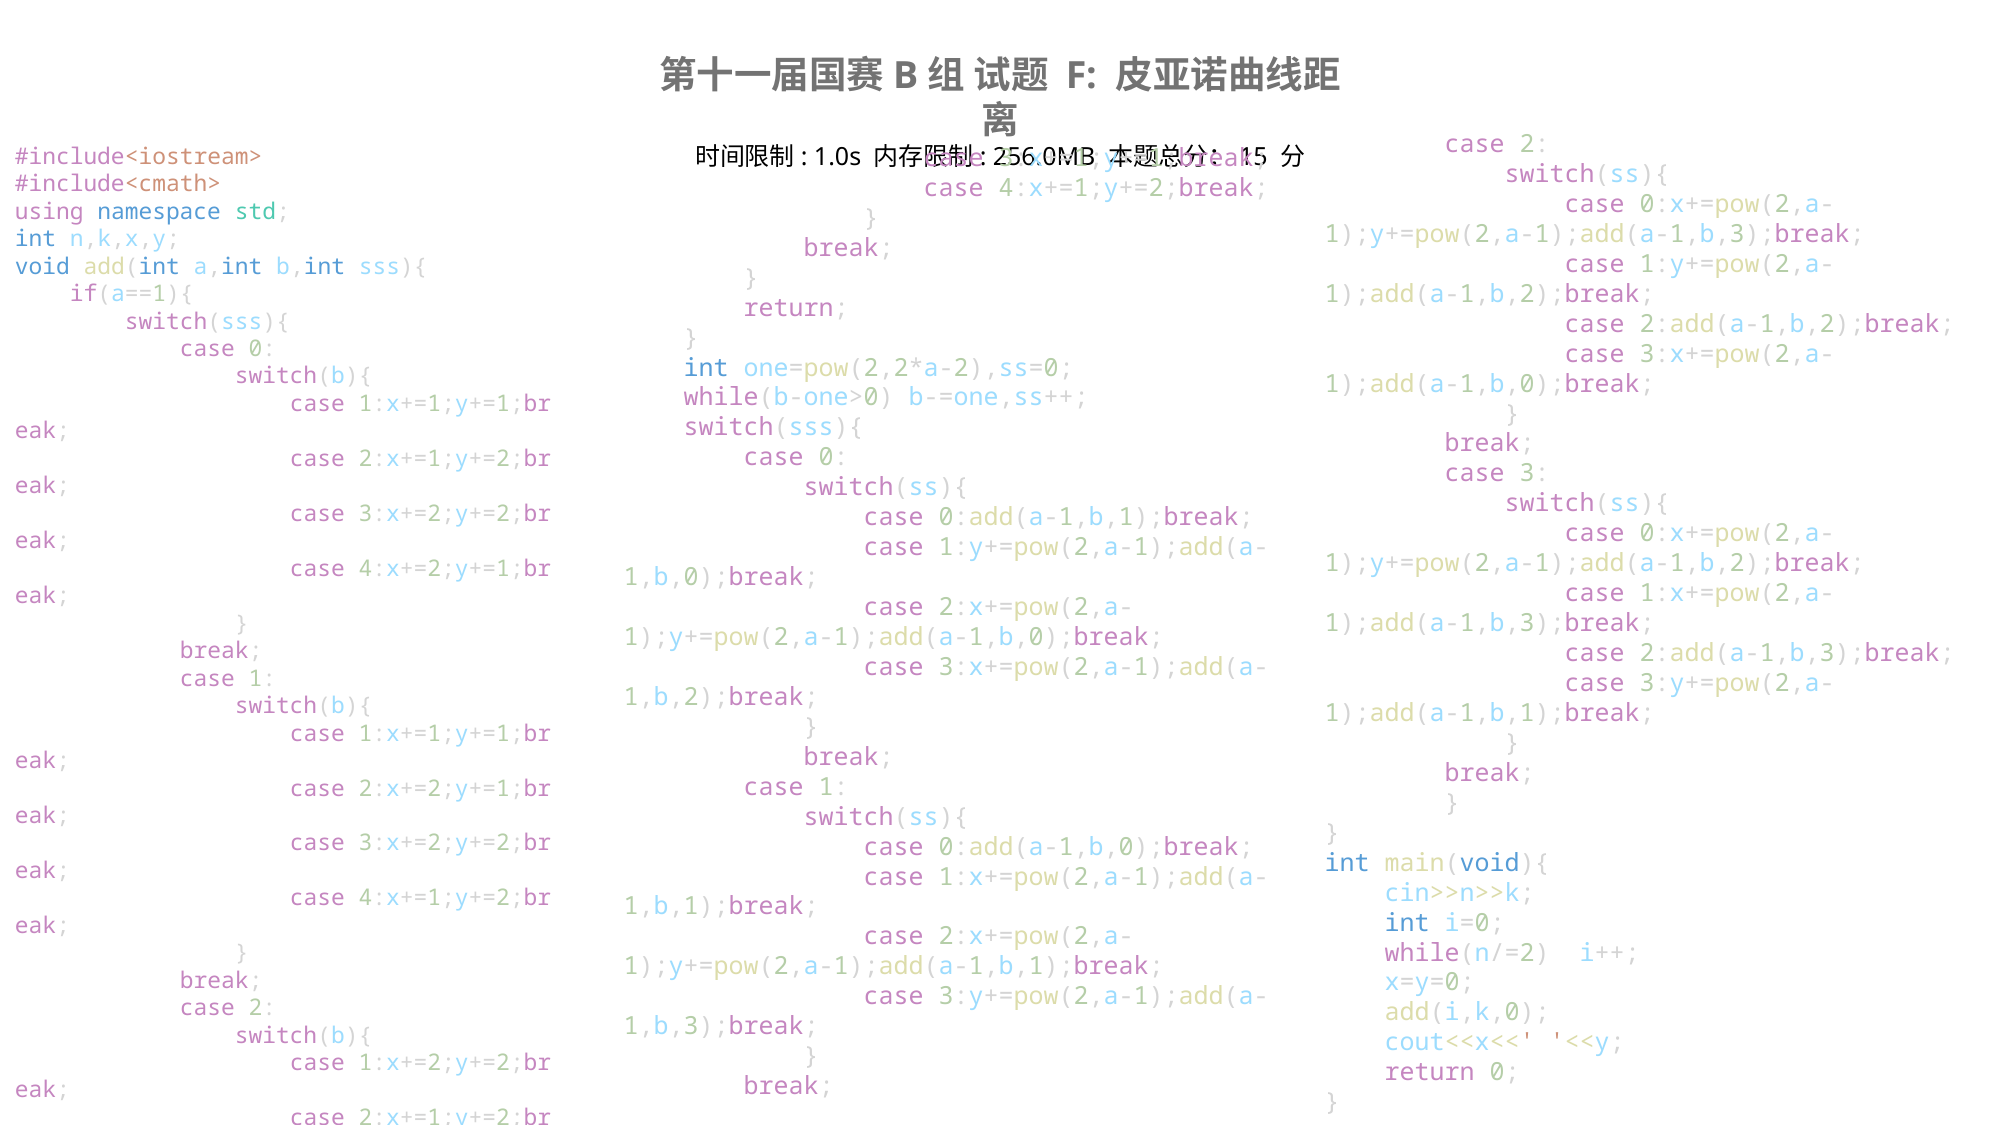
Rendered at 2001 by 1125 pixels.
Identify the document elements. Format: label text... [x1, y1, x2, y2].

text_box case 2: switch(ss){ case 0:x+=pow(2,a-1);y+=pow(2,a-1);add(a-1,b,3);break; case 1:y+=pow(2,a-1);add(a-1,b,2);break; case 2:add(a-1,b,2);break; case 3:x+=pow(2,a-1);add(a-1,b,0);break; } break; case 3: switch(ss){ case 0:x+=pow(2,a-1);y+=pow(2,a-1);add(a-1,b,2);break; case 1:x+=pow(2,a-1);add(a-1,b,3);break; case 2:add(a-1,b,3);break; case 3:y+=pow(2,a-1);add(a-1,b,1);break; } break; } } int main(void){ cin>>n>>k; int i=0; while(n/=2) i++; x=y=0; add(i,k,0); cout<<x<<' '<<y; return 0; } [1309, 120, 1979, 1123]
text_box #include<iostream> #include<cmath> using namespace std; int n,k,x,y; void add(int a,int b,int sss){ if(a==1){ switch(sss){ case 0: switch(b){ case 1:x+=1;y+=1;break; case 2:x+=1;y+=2;break; case 3:x+=2;y+=2;break; case 4:x+=2;y+=1;break; } break; case 1: switch(b){ case 1:x+=1;y+=1;break; case 2:x+=2;y+=1;break; case 3:x+=2;y+=2;break; case 4:x+=1;y+=2;break; } break; case 2: switch(b){ case 1:x+=2;y+=2;break; case 2:x+=1;y+=2;break; case 3:x+=1;y+=1;break; case 4:x+=2;y+=1;break; } break; case 3: switch(b){ case 1:x+=2;y+=2;break; case 2:x+=2;y+=1;break; [0, 134, 574, 1125]
text_box 第十一届国赛B组 试题 F: 皮亚诺曲线距离 时间限制: 1.0s 内存限制: 256.0MB 本题总分：15 分 [631, 43, 1369, 133]
text_box case 3:x+=1;y+=1;break; case 4:x+=1;y+=2;break; } break; } return; } int one=pow(2,2*a-2),ss=0; while(b-one>0) b-=one,ss++; switch(sss){ case 0: switch(ss){ case 0:add(a-1,b,1);break; case 1:y+=pow(2,a-1);add(a-1,b,0);break; case 2:x+=pow(2,a-1);y+=pow(2,a-1);add(a-1,b,0);break; case 3:x+=pow(2,a-1);add(a-1,b,2);break; } break; case 1: switch(ss){ case 0:add(a-1,b,0);break; case 1:x+=pow(2,a-1);add(a-1,b,1);break; case 2:x+=pow(2,a-1);y+=pow(2,a-1);add(a-1,b,1);break; case 3:y+=pow(2,a-1);add(a-1,b,3);break; } break; [608, 133, 1333, 1107]
